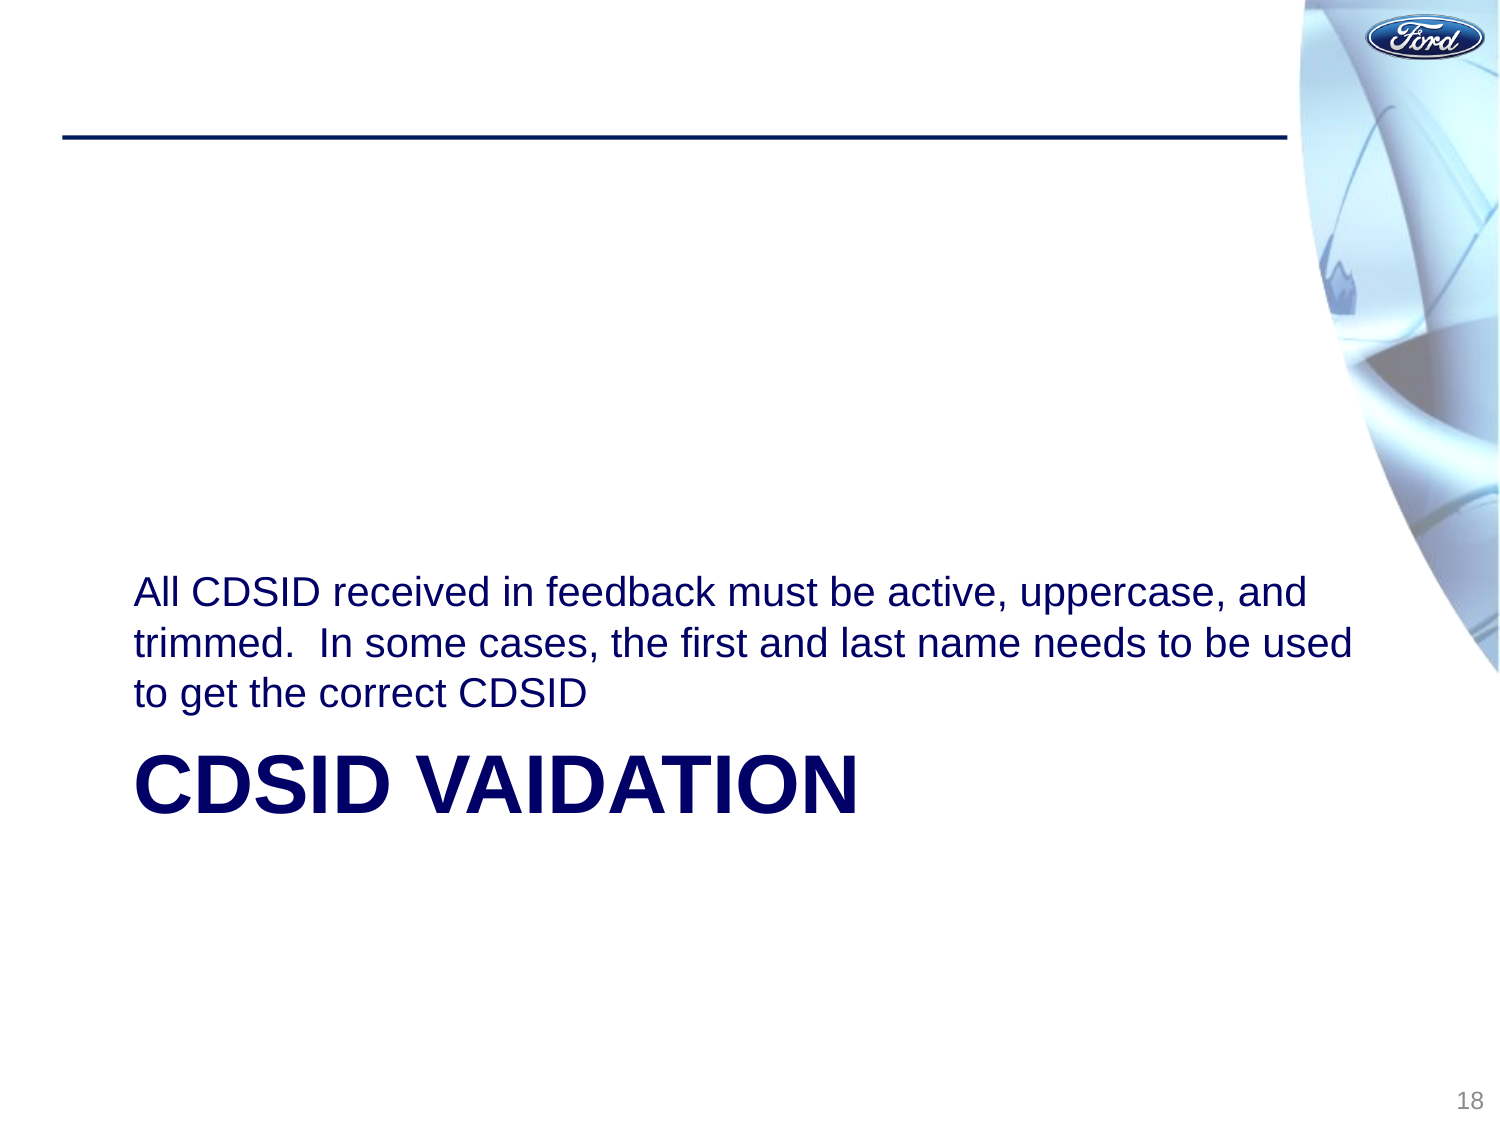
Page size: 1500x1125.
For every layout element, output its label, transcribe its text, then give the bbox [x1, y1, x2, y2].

list All CDSID received in feedback must be active, uppercase, and trimmed. In some cases, the first and last name needs to be used to get the correct CDSID [118, 476, 1394, 723]
title Cdsid vaidation [118, 723, 1394, 947]
picture [1350, 0, 1500, 75]
slide_number 18 [1149, 1074, 1500, 1125]
text_box [1299, 0, 1500, 675]
